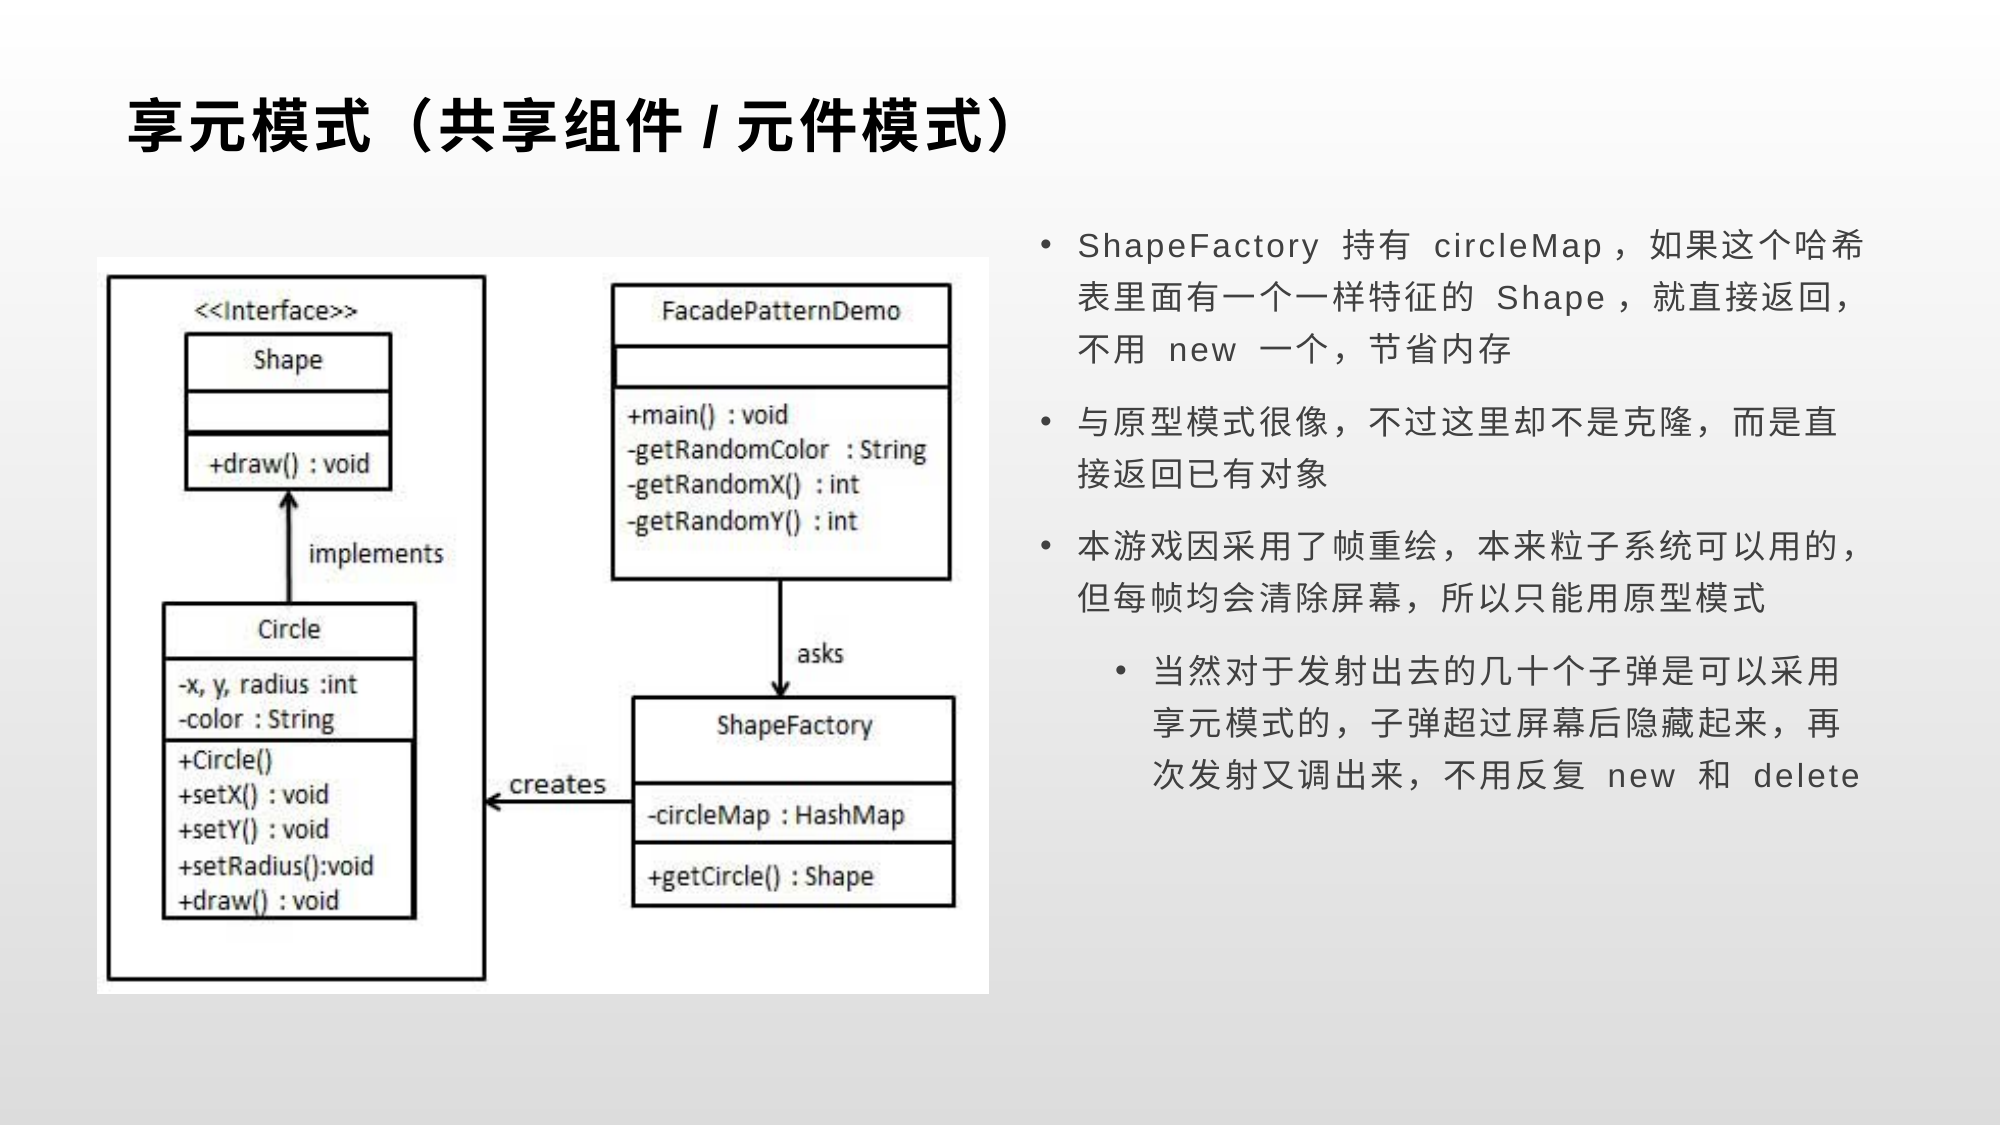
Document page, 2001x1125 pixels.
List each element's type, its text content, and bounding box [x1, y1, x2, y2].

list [97, 257, 989, 995]
title 享元模式（共享组件/元件模式） [109, 70, 1891, 178]
list ShapeFactory 持有 circleMap，如果这个哈希表里面有一个一样特征的 Shape，就直接返回，不用 new 一个，节省内存 与原型模式很像，不过这里却不是克隆，而是直接返回已有对象 本游戏因采用了帧重绘，本来粒子系统可以用的，但每帧均会清除屏幕，所以只能用原型模式 当然对于发射出去的几十个子弹是可以采用享元模式的，子弹超过屏幕后隐藏起来，再次发射又调出来，不用反复 new 和 delete [1023, 212, 1891, 1040]
